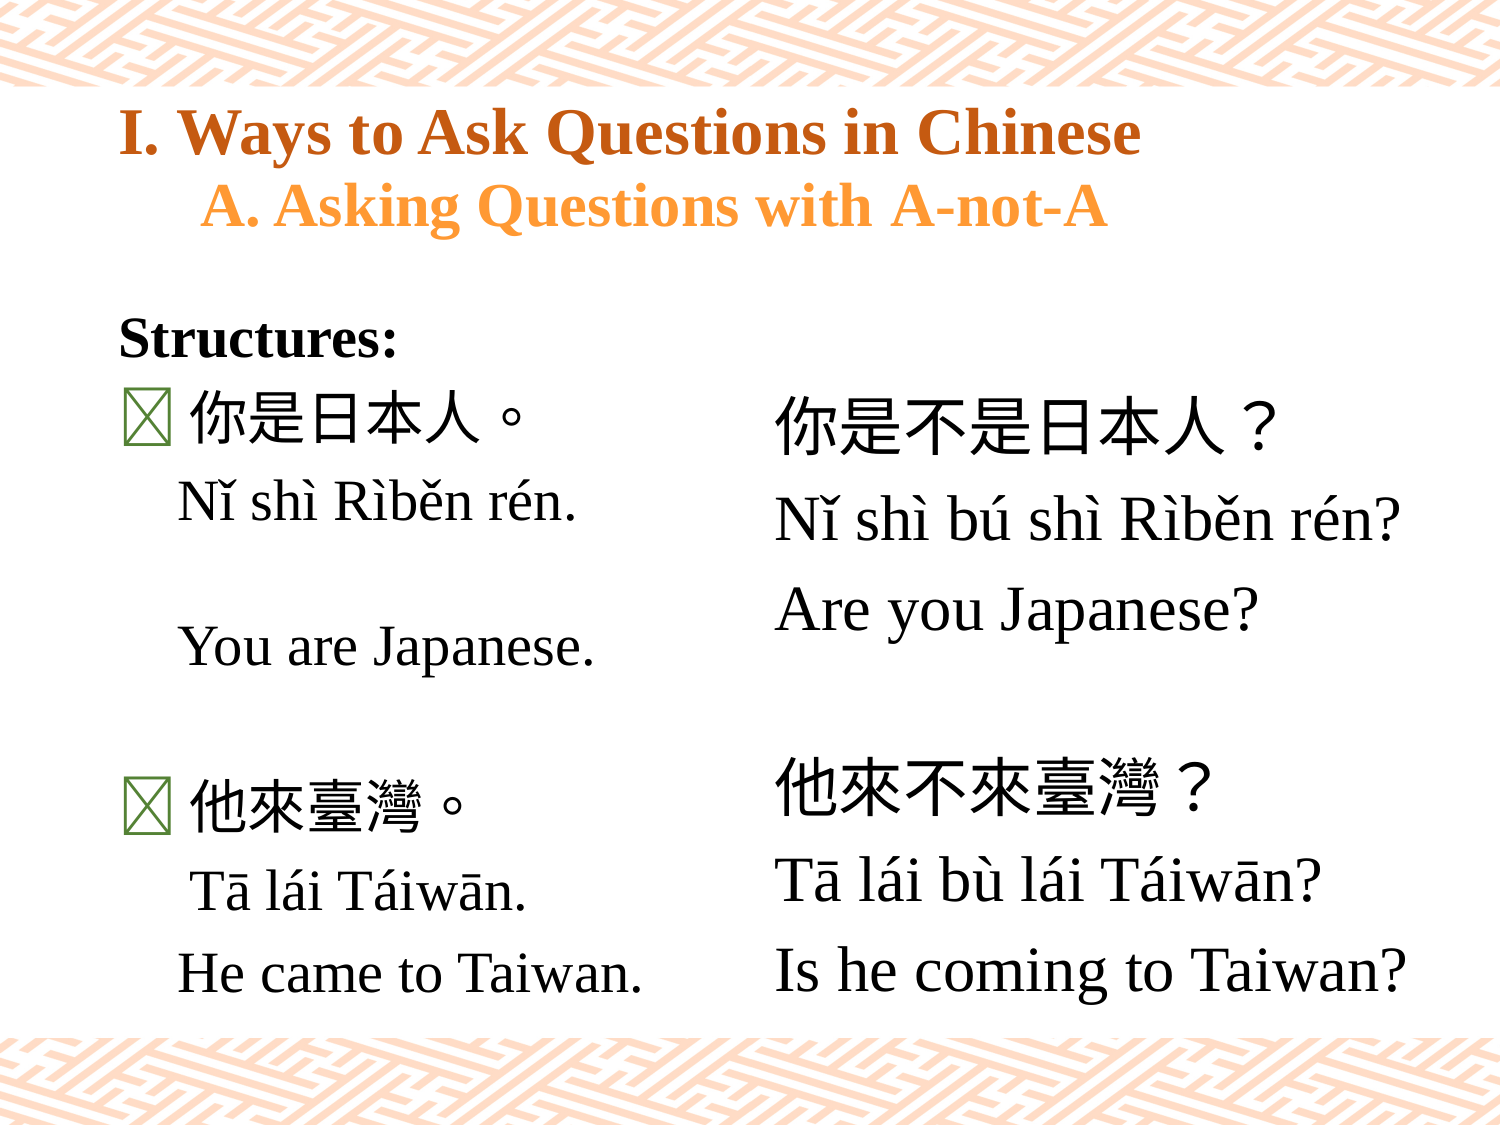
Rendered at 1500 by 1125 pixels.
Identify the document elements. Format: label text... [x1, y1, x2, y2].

title I. Ways to Ask Questions in Chinese A. Asking Questions with A-not-A [103, 59, 1397, 278]
picture [0, 0, 1500, 1125]
list Structures: 你是日本人。 Nǐ shì Rìběn rén. You are Japanese. 他來臺灣。 Tā lái Táiwān. He came to Taiwan. [103, 299, 741, 1014]
list 你是不是日本人？ Nǐ shì bú shì Rìběn rén? Are you Japanese? 他來不來臺灣？ Tā lái bù lái Táiwān? Is he coming to Taiwan? [759, 299, 1450, 1014]
